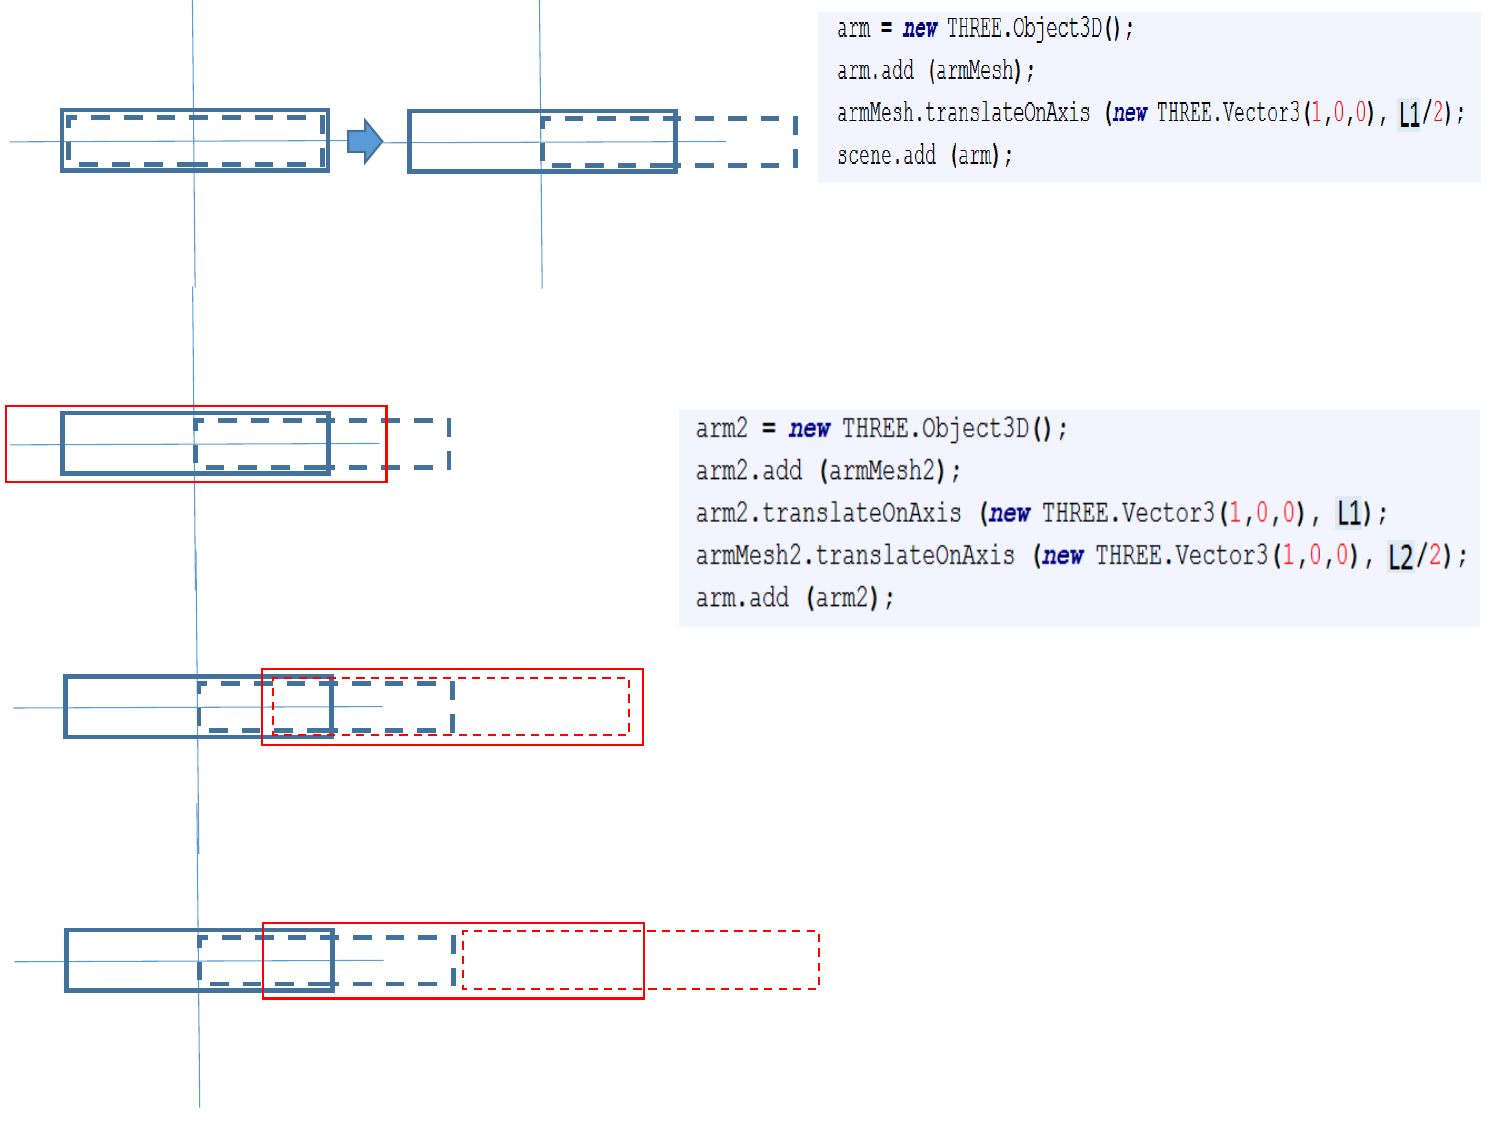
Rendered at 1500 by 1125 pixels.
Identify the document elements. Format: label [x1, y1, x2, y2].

text_box [13, 549, 643, 854]
text_box [818, 12, 1481, 183]
text_box [356, 0, 796, 289]
text_box [679, 409, 1480, 627]
text_box [14, 803, 819, 1108]
text_box [9, 0, 356, 286]
text_box [5, 286, 450, 591]
